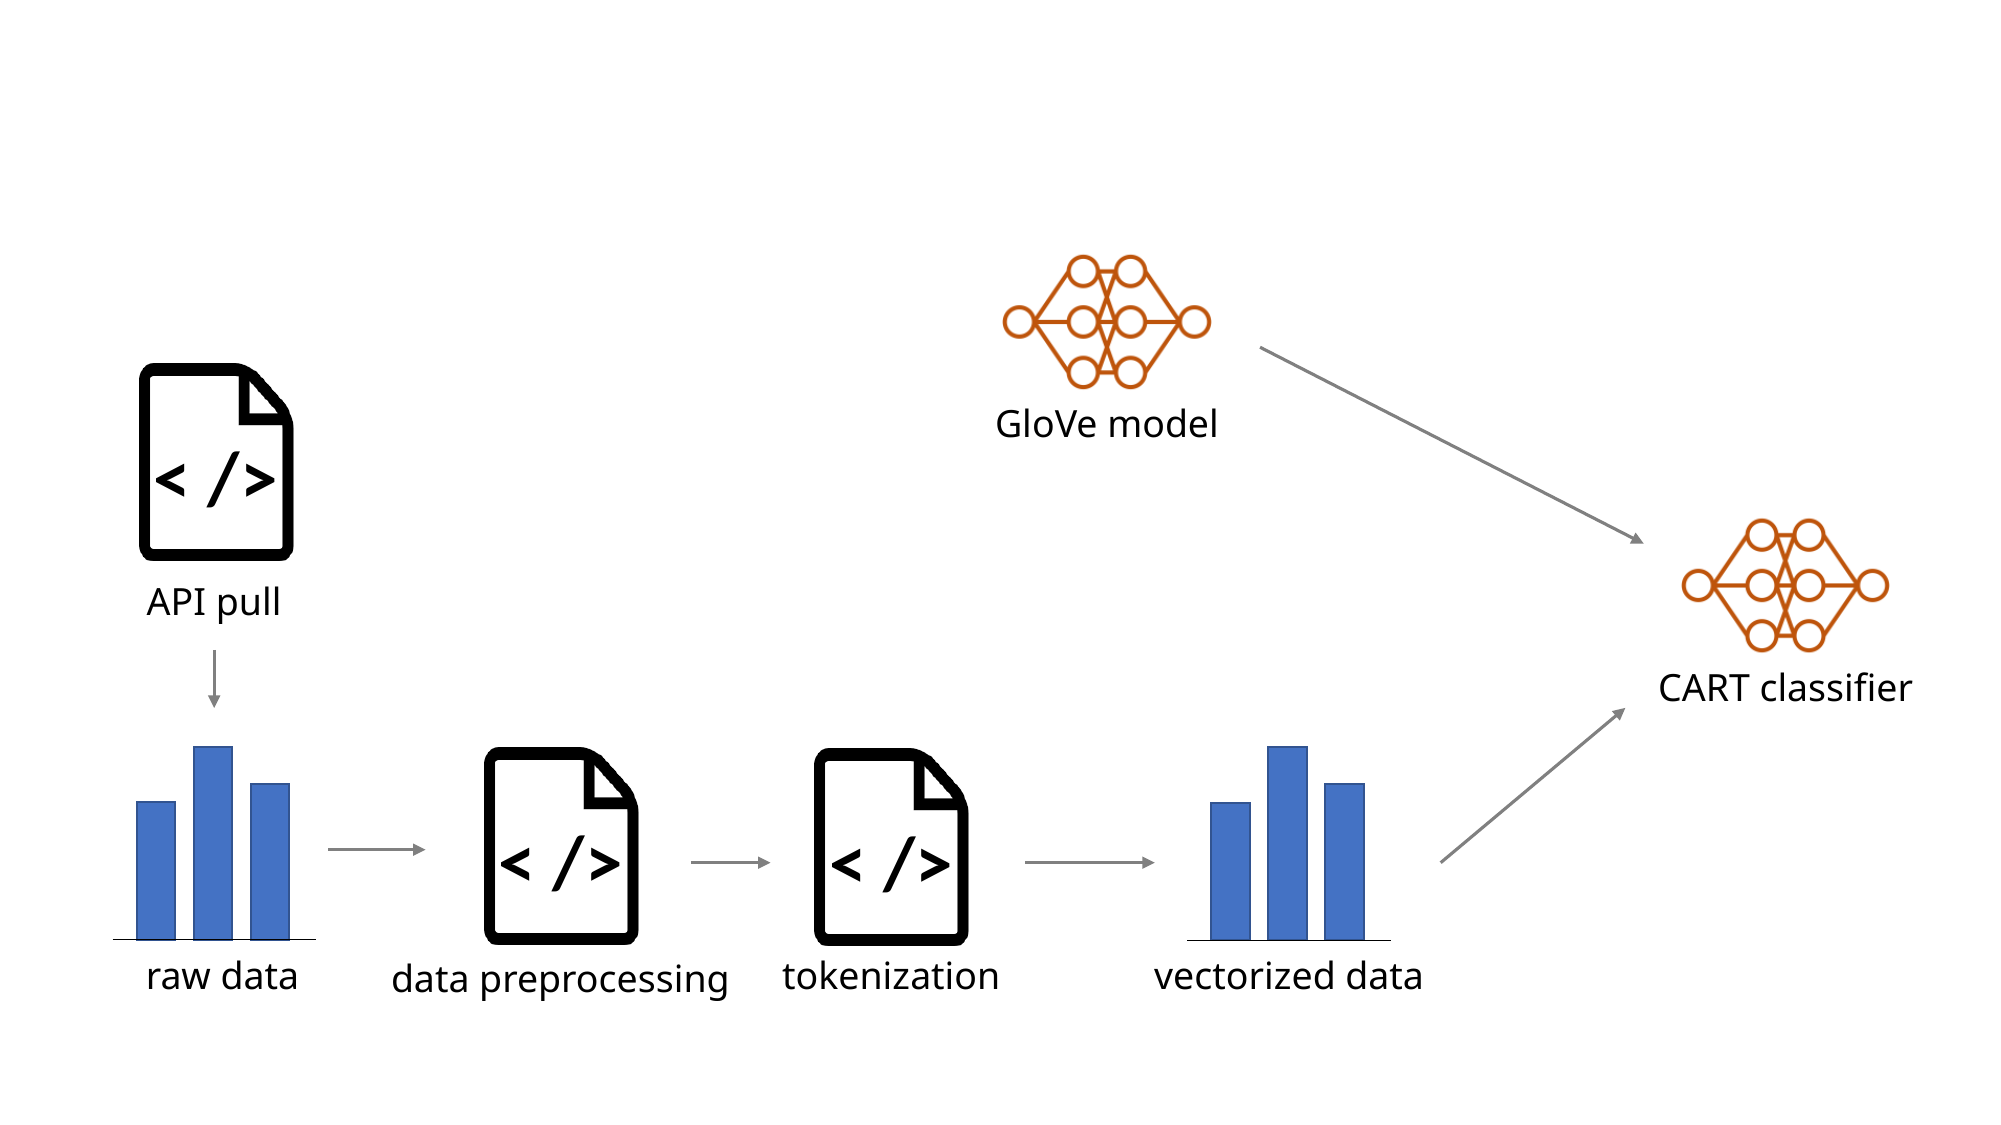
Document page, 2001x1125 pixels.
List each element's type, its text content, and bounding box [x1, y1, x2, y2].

picture [1002, 217, 1212, 427]
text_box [1440, 707, 1626, 863]
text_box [803, 748, 979, 946]
text_box API pull [131, 570, 297, 631]
text_box data preprocessing [376, 947, 745, 1008]
text_box vectorized data [1139, 944, 1439, 1005]
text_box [1260, 347, 1644, 544]
picture [1681, 481, 1890, 690]
text_box CART classifier [1643, 656, 1929, 717]
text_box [128, 363, 304, 561]
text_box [472, 747, 649, 945]
text_box GloVe model [980, 393, 1234, 453]
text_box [112, 746, 317, 940]
text_box tokenization [767, 944, 1016, 1005]
text_box raw data [131, 944, 315, 1005]
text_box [1187, 747, 1392, 941]
